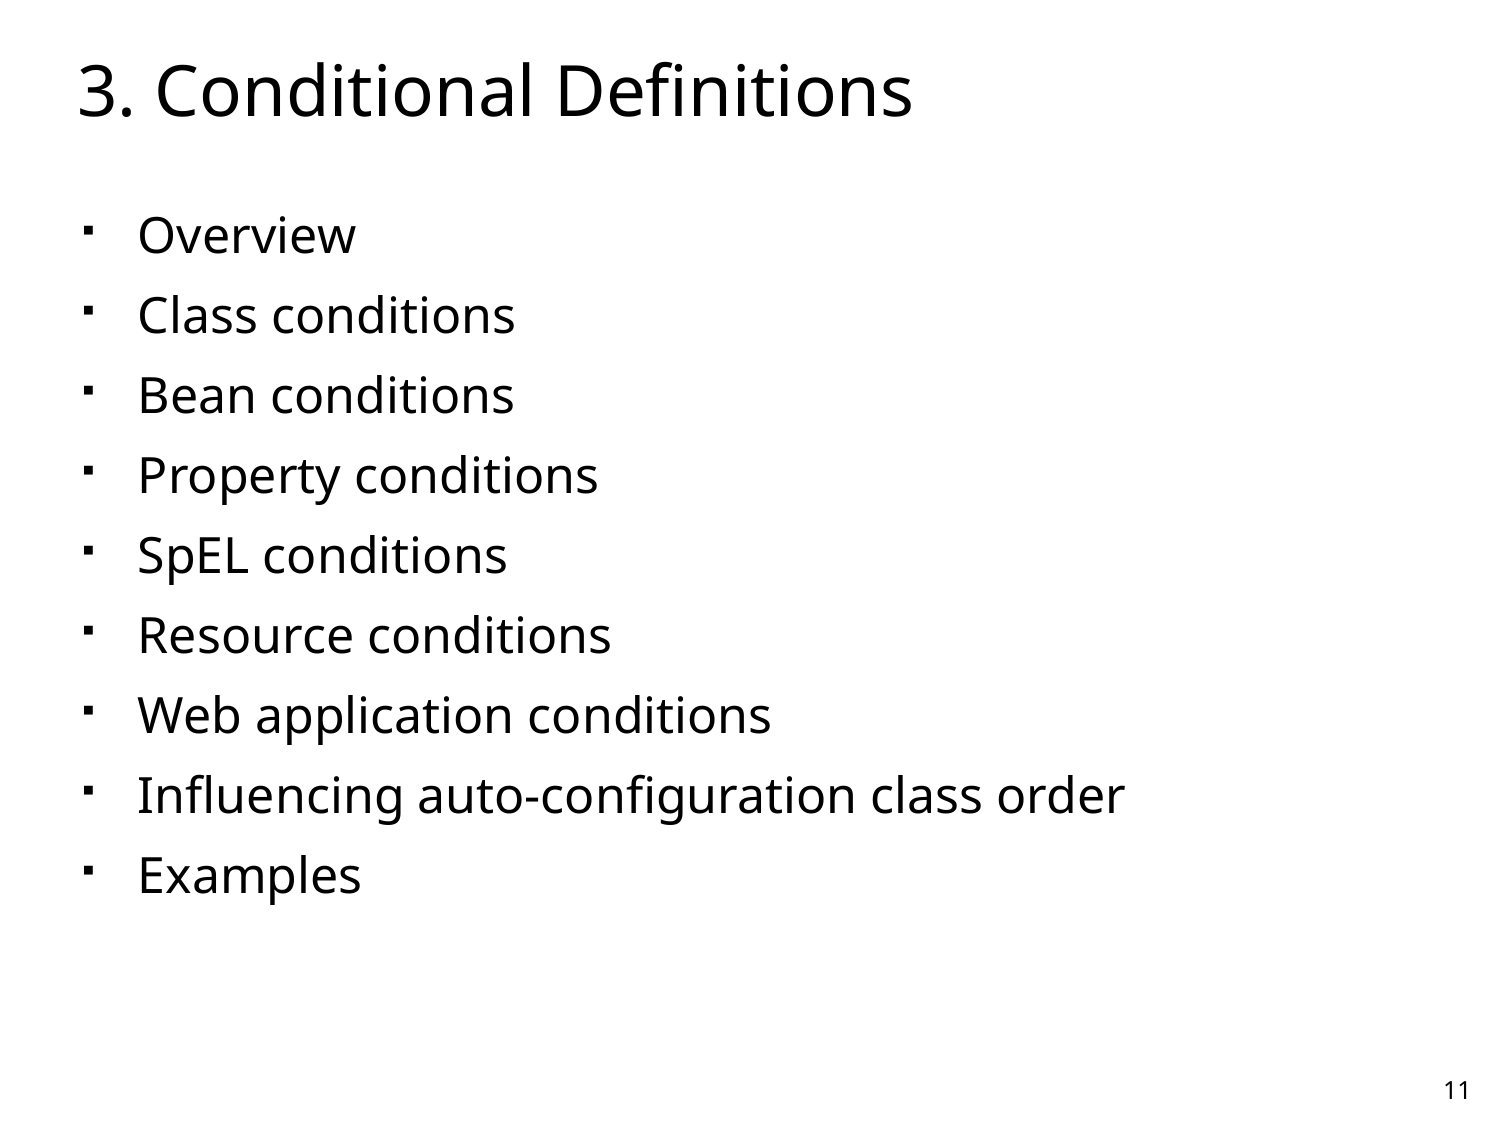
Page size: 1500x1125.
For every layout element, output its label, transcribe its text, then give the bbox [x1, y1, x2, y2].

footer 11 [1417, 1040, 1497, 1117]
title 3. Conditional Definitions [61, 24, 1465, 139]
list Overview Class conditions Bean conditions Property conditions SpEL conditions Resource conditions Web application conditions Influencing auto-configuration class order Examples [66, 196, 1460, 1007]
